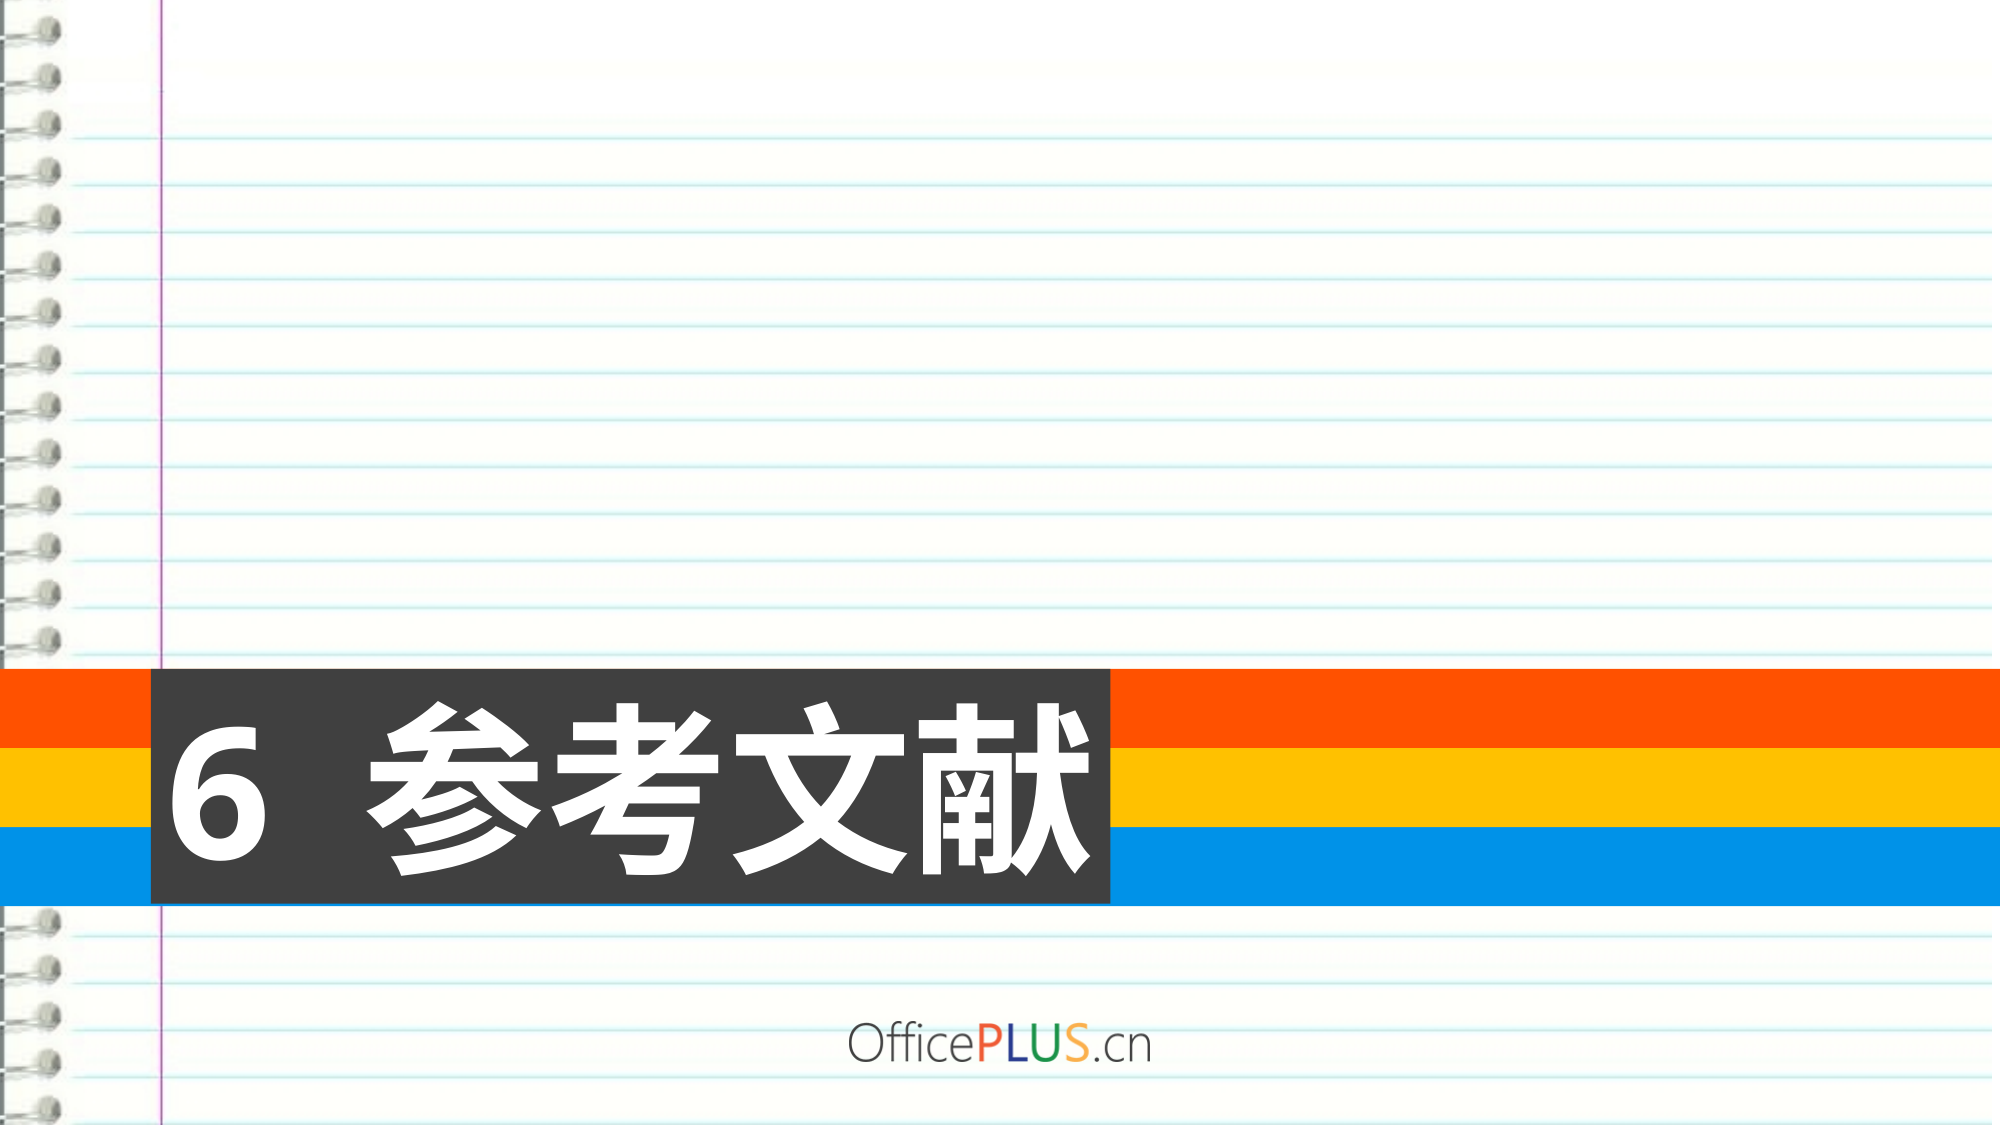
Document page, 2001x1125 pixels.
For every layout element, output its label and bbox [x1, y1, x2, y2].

picture [849, 1021, 1150, 1062]
text_box [0, 668, 2000, 907]
